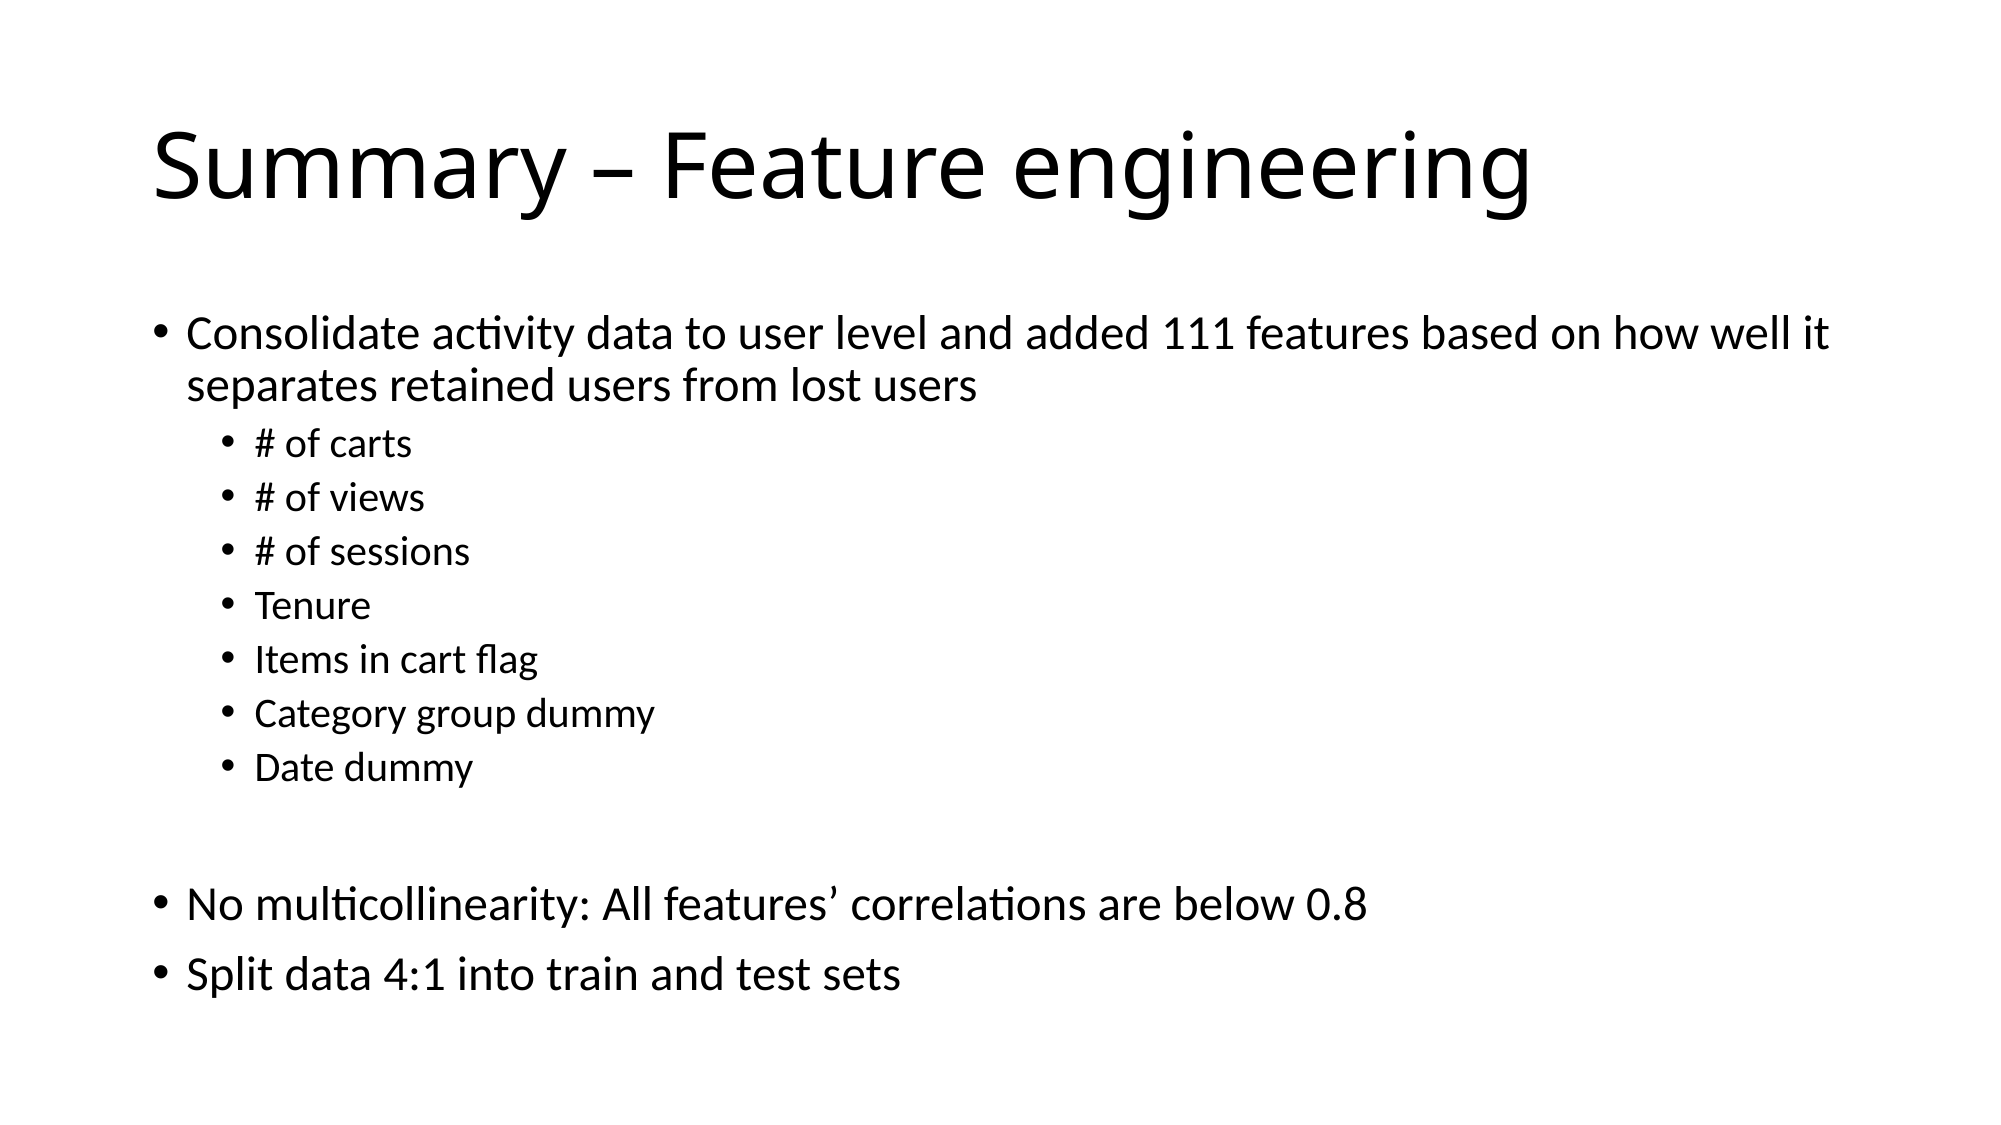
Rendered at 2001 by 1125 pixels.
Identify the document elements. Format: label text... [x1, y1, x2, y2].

list Consolidate activity data to user level and added 111 features based on how well it separates retained users from lost users # of carts # of views # of sessions Tenure Items in cart flag Category group dummy Date dummy No multicollinearity: All features’ correlations are below 0.8 Split data 4:1 into train and test sets [137, 299, 1863, 1014]
title Summary – Feature engineering [137, 59, 1863, 278]
